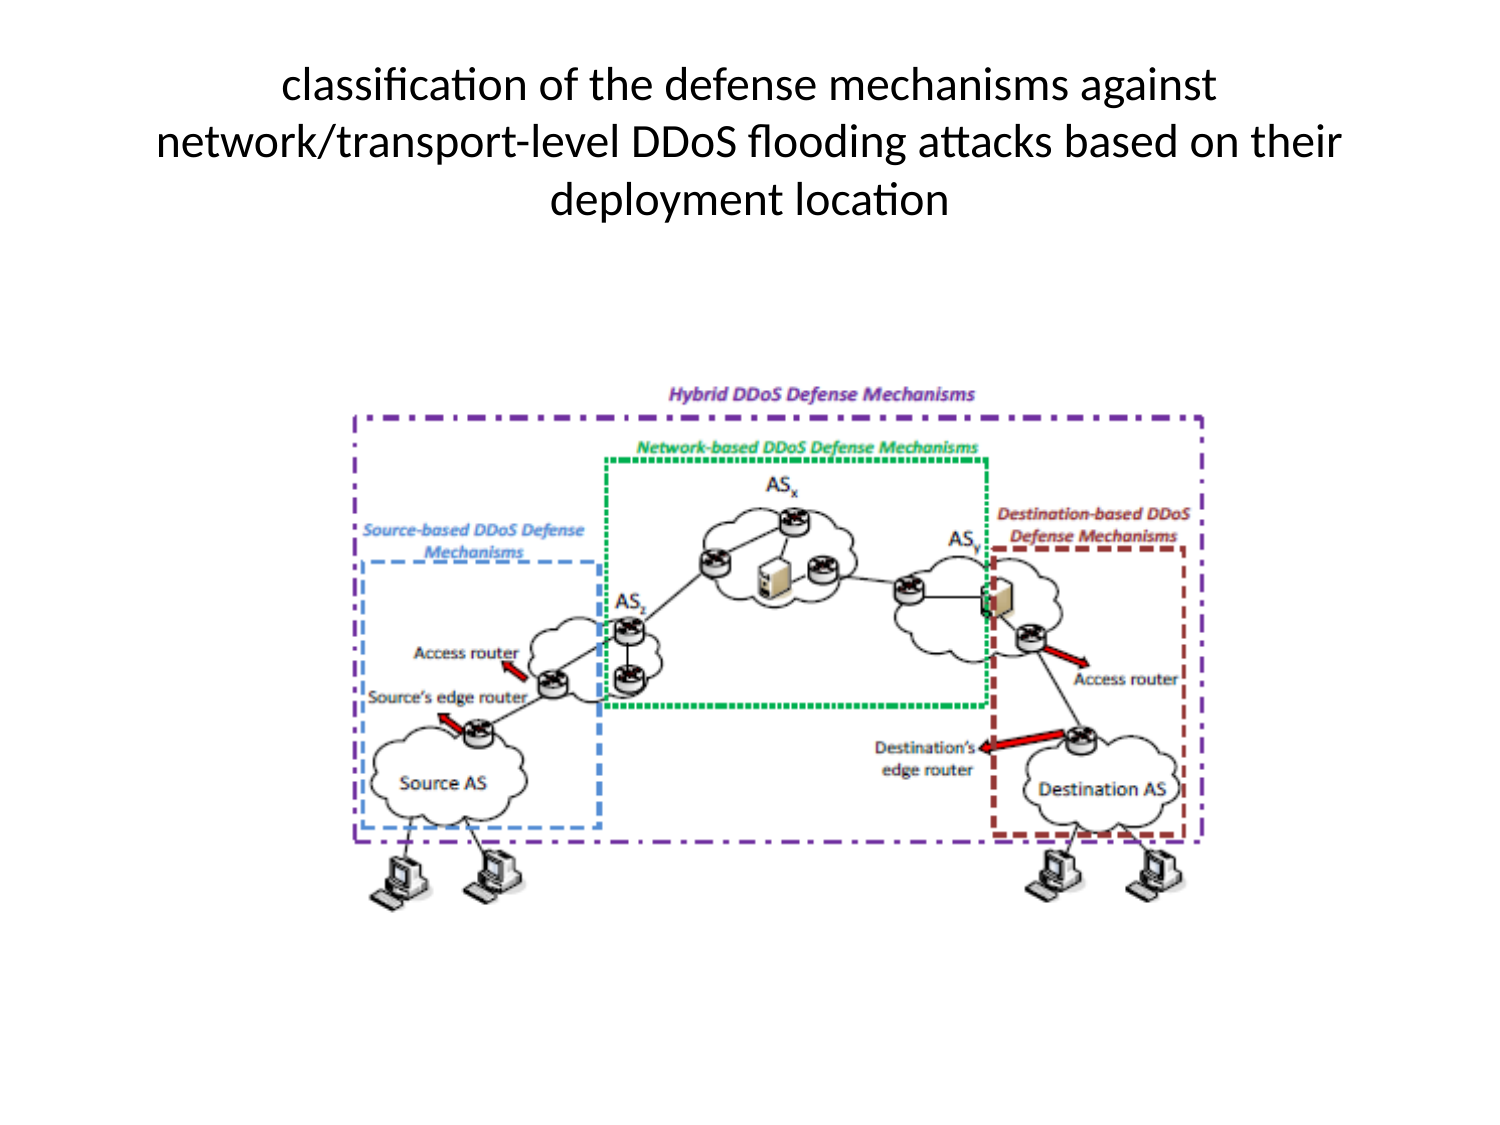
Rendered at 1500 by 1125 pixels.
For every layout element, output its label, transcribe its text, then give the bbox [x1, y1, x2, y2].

title classification of the defense mechanisms against network/transport-level DDoS flooding attacks based on their deployment location [75, 45, 1425, 233]
picture [300, 373, 1287, 917]
